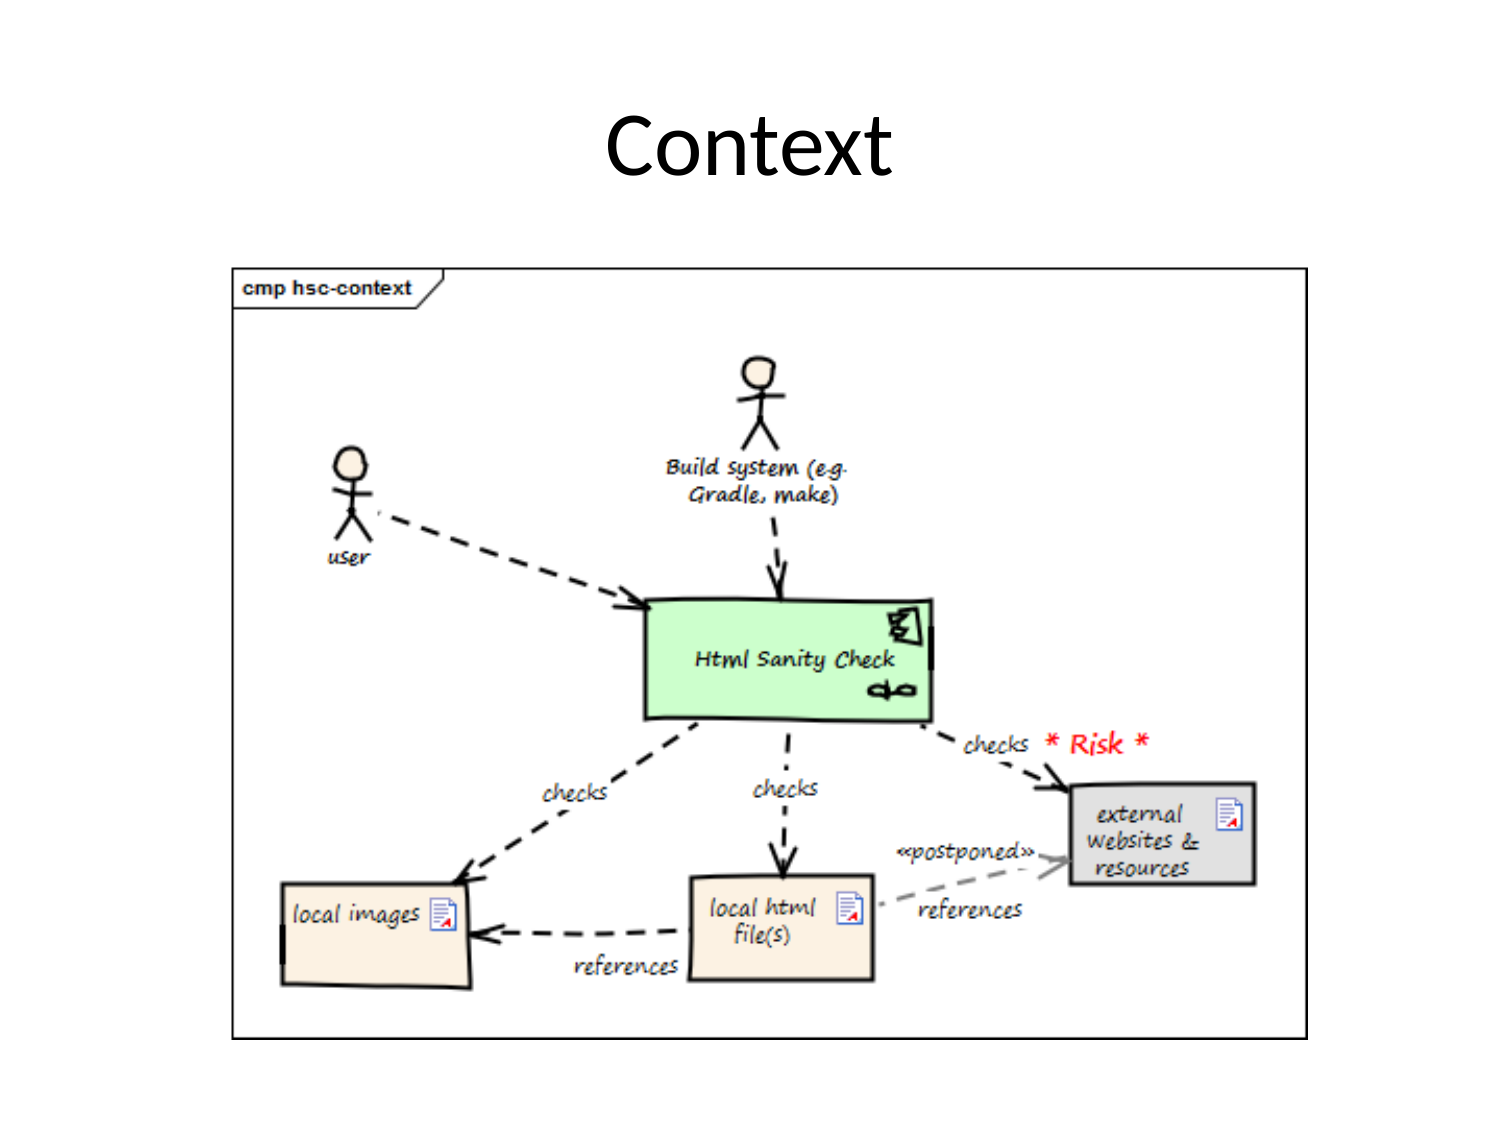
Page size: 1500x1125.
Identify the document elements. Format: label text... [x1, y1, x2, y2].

title Context [75, 45, 1425, 233]
picture [230, 266, 1308, 1040]
